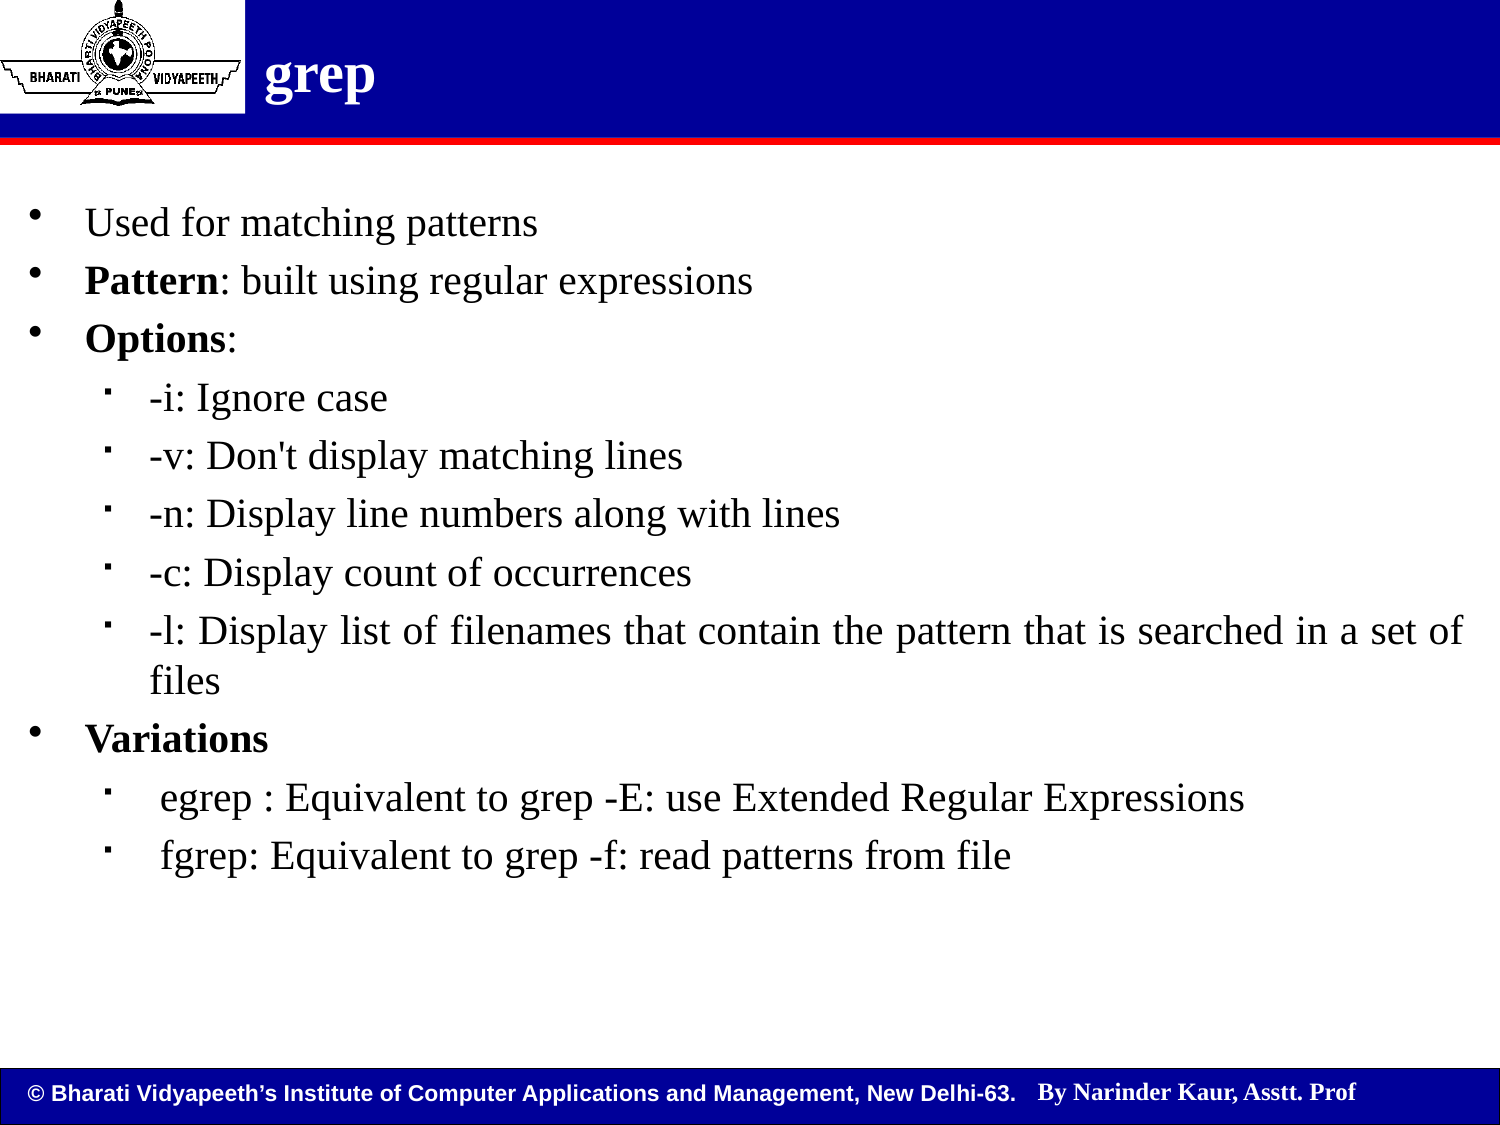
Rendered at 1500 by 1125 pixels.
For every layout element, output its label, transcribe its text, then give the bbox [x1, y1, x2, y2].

picture [0, 0, 241, 106]
list Used for matching patterns Pattern: built using regular expressions Options: -i: Ignore case -v: Don't display matching lines -n: Display line numbers along with lines -c: Display count of occurrences -l: Display list of filenames that contain the pattern that is searched in a set of files Variations egrep : Equivalent to grep -E: use Extended Regular Expressions fgrep: Equivalent to grep -f: read patterns from file [28, 194, 1466, 1038]
text_box grep [249, 12, 1438, 125]
